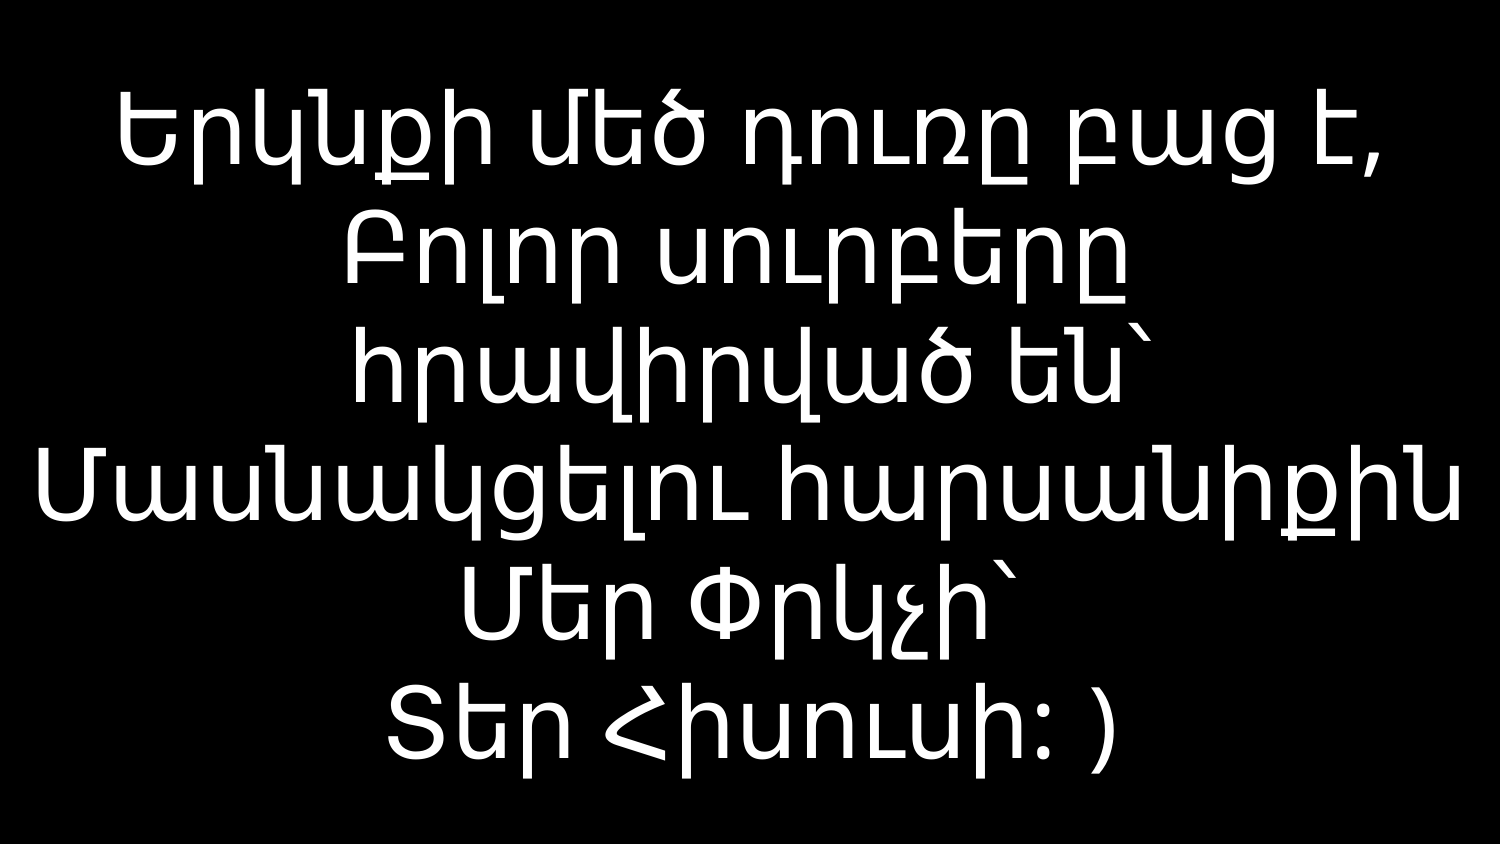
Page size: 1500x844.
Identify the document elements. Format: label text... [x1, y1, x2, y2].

title Երկնքի մեծ դուռը բաց է, Բոլոր սուրբերը հրավիրված են՝ Մասնակցելու հարսանիքին Մեր Փրկչի՝ Տեր Հիսուսի: ) [0, 0, 1500, 844]
